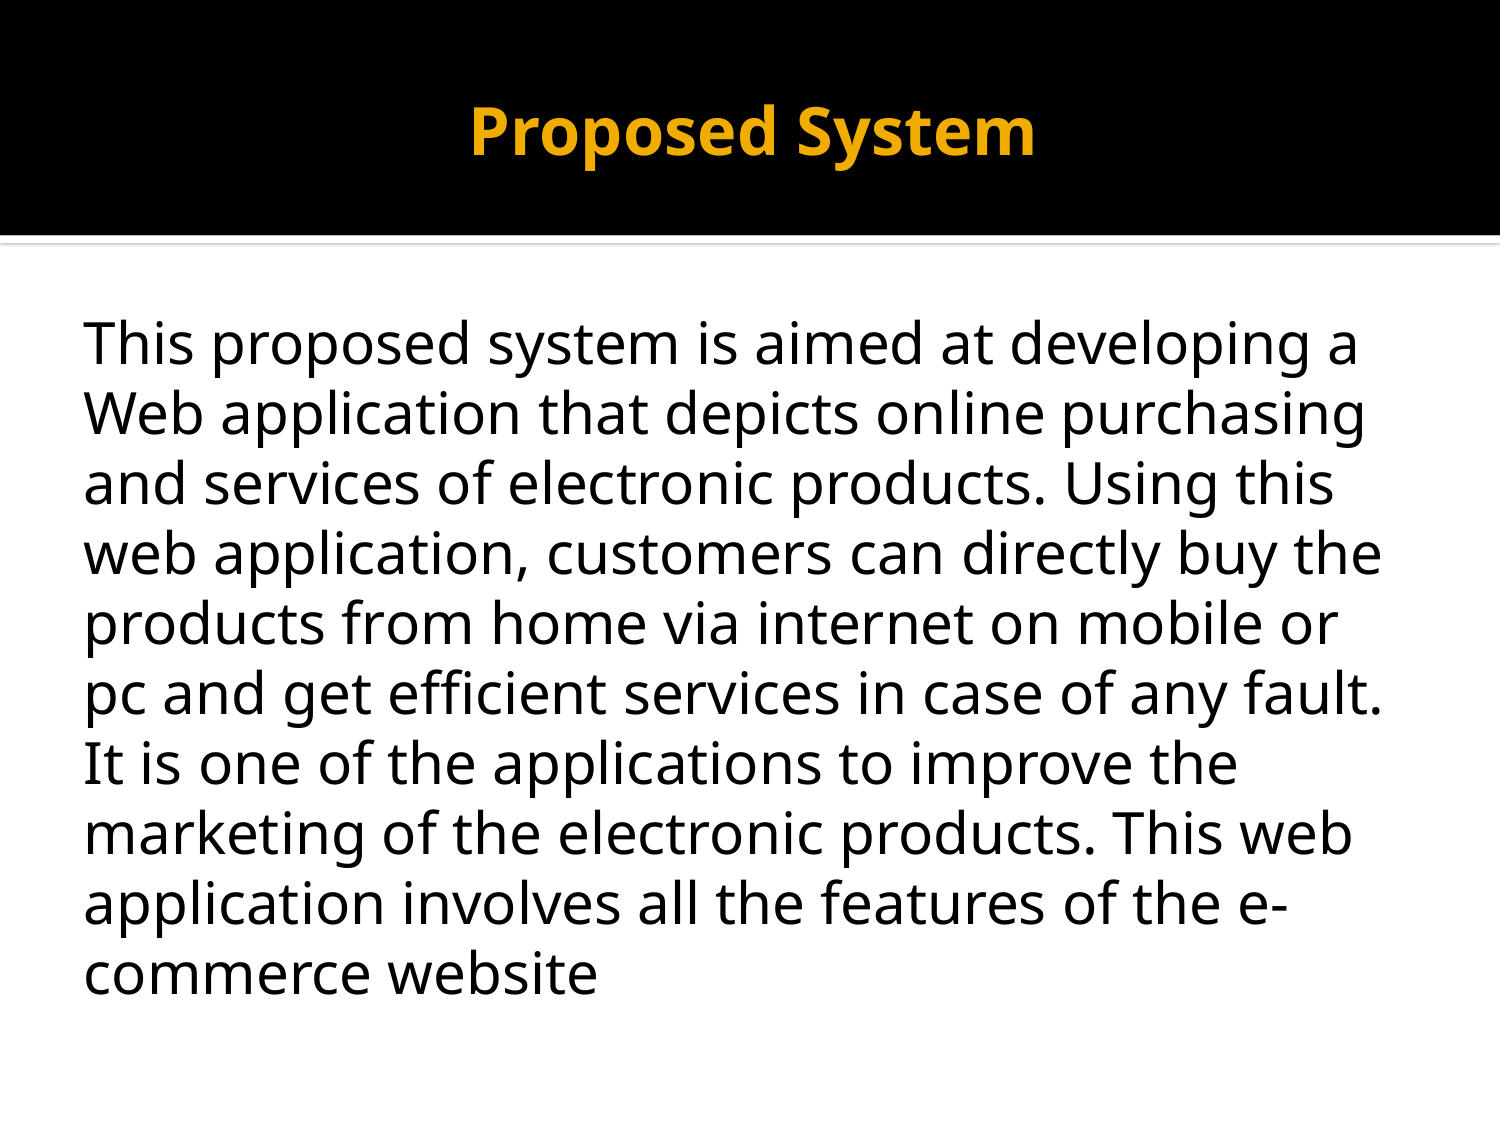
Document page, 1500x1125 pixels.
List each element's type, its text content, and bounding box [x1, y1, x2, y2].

title Proposed System [75, 25, 1425, 231]
list This proposed system is aimed at developing a Web application that depicts online purchasing and services of electronic products. Using this web application, customers can directly buy the products from home via internet on mobile or pc and get efficient services in case of any fault. It is one of the applications to improve the marketing of the electronic products. This web application involves all the features of the e-commerce website [75, 291, 1425, 1050]
